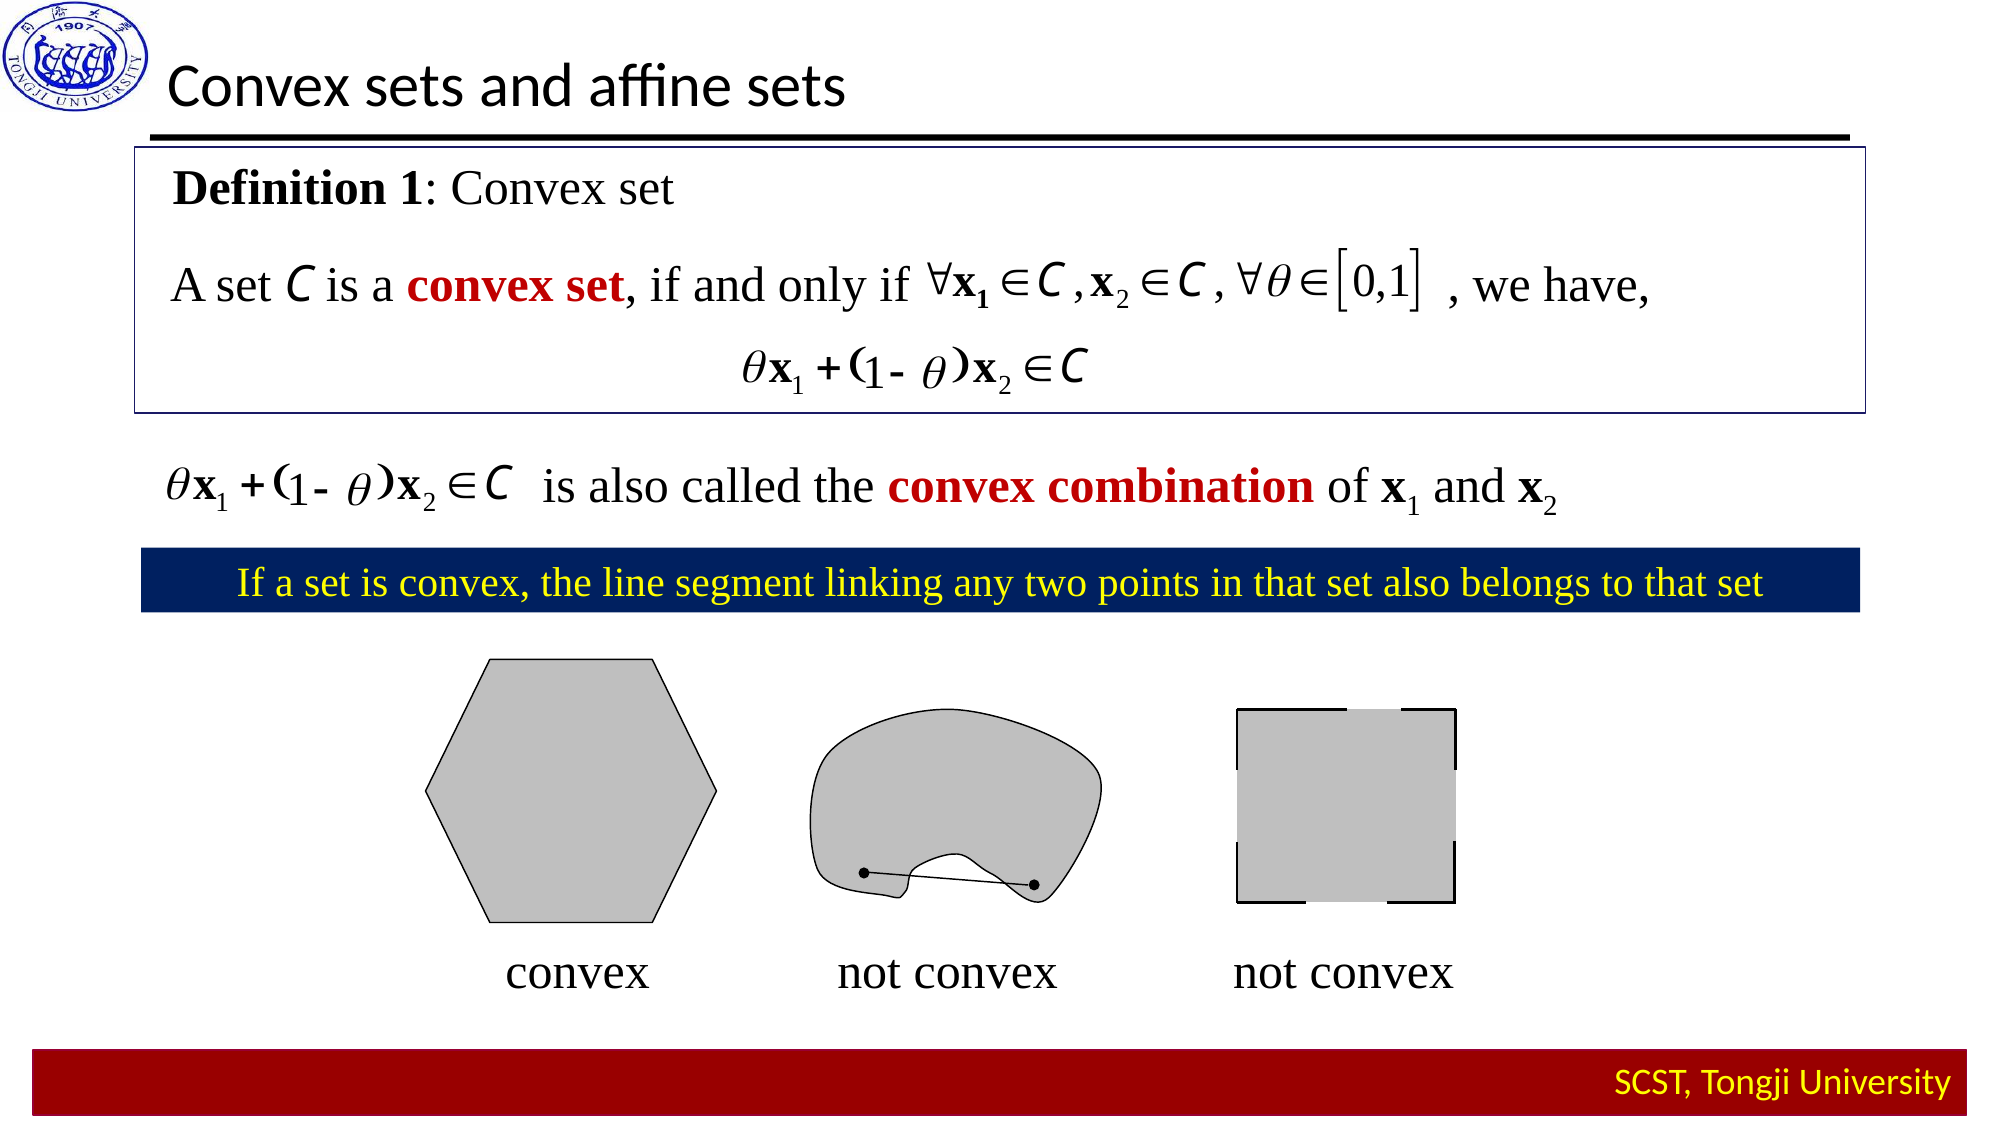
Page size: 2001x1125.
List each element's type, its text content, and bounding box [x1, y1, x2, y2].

picture [0, 0, 150, 112]
text_box is also called the convex combination of x1 and x2 [527, 445, 1634, 529]
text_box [735, 334, 1104, 407]
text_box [160, 451, 528, 524]
picture [423, 657, 1459, 925]
text_box If a set is convex, the line segment linking any two points in that set also belongs to that set [141, 547, 1861, 613]
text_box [913, 244, 1430, 325]
text_box [134, 146, 1866, 414]
text_box convex not convex not convex [490, 930, 1597, 1006]
text_box Convex sets and affine sets [152, 12, 1490, 146]
